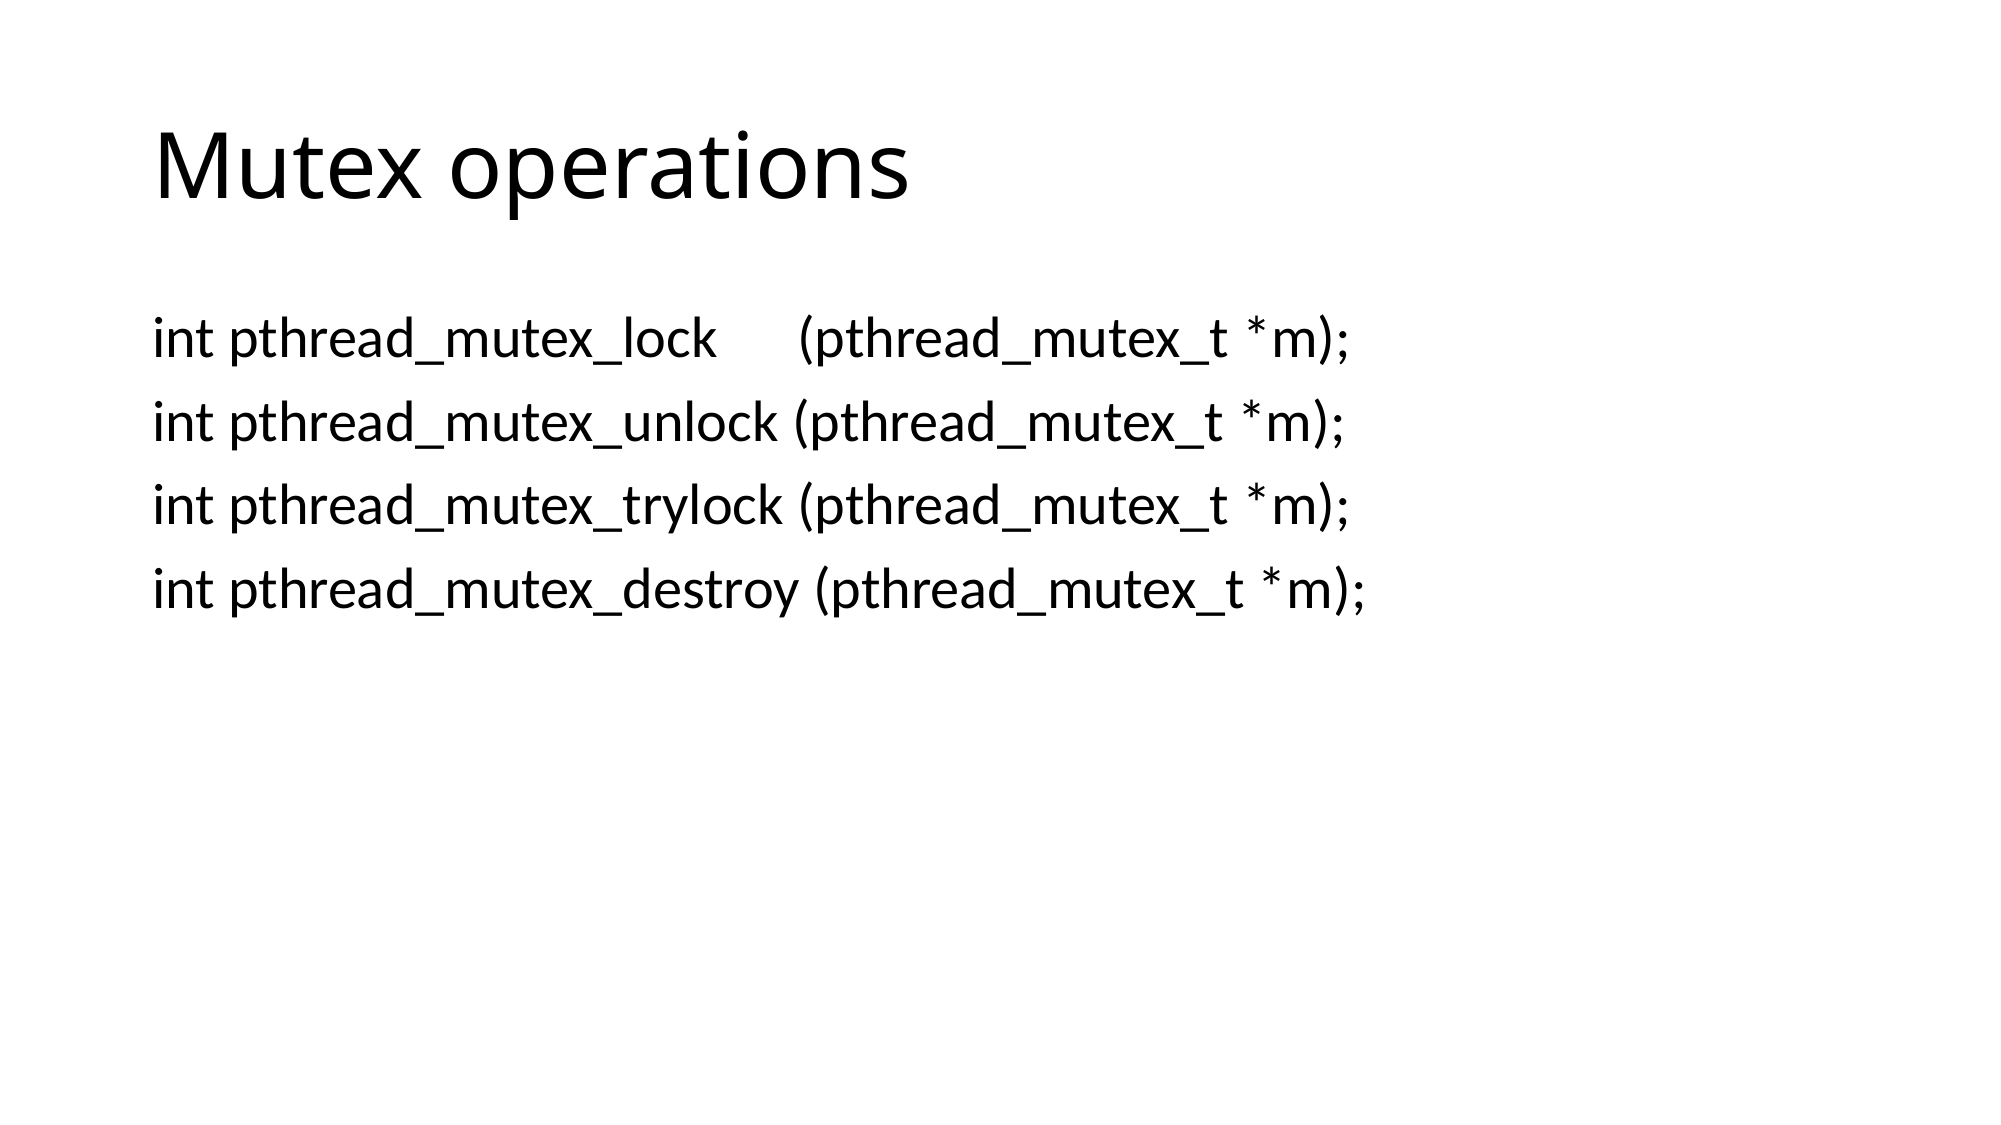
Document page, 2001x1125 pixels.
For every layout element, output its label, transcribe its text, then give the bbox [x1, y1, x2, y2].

title Mutex operations [137, 59, 1863, 278]
list int pthread_mutex_lock (pthread_mutex_t *m); int pthread_mutex_unlock (pthread_mutex_t *m); int pthread_mutex_trylock (pthread_mutex_t *m); int pthread_mutex_destroy (pthread_mutex_t *m); [137, 299, 1863, 1014]
